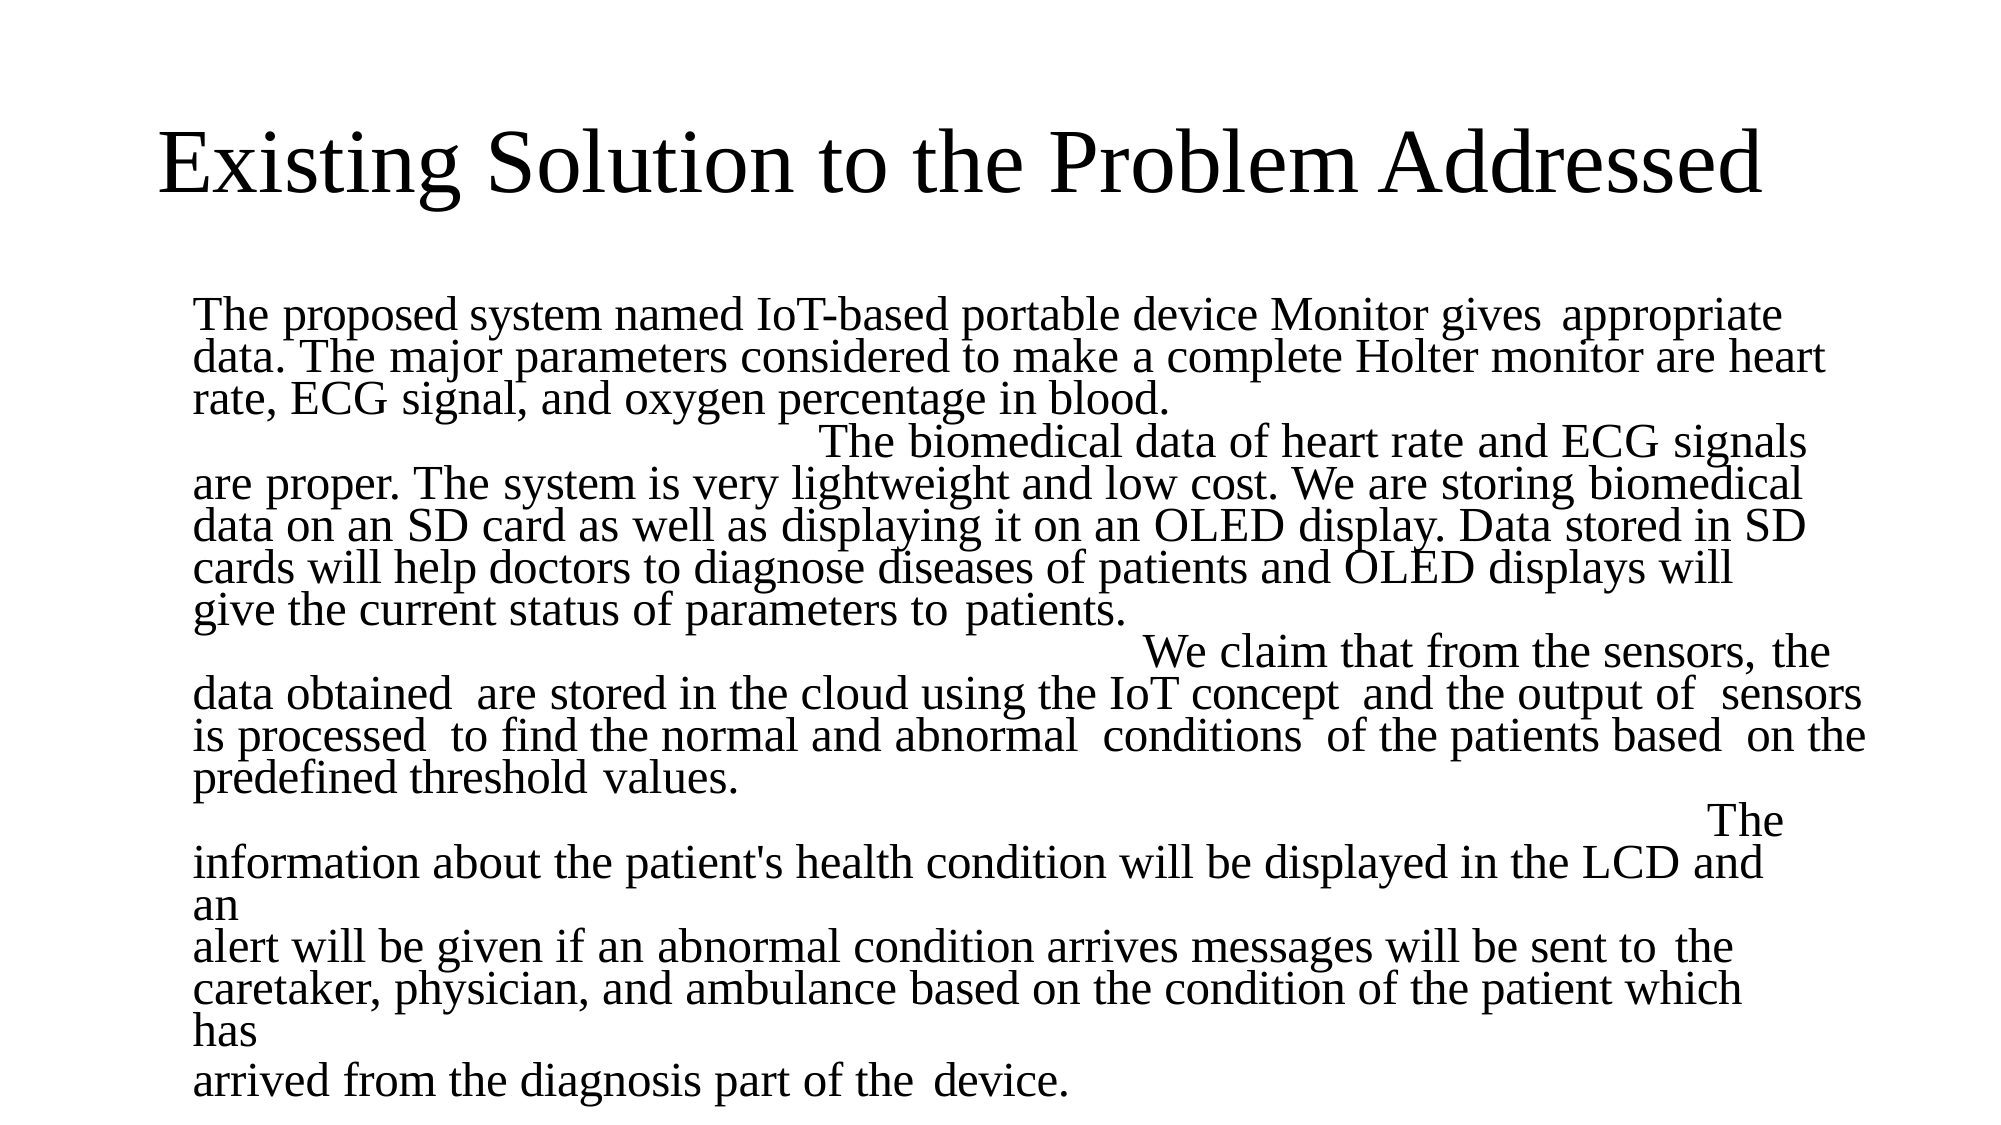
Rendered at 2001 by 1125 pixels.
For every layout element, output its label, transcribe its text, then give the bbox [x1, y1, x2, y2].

text_box The proposed system named IoT-based portable device Monitor gives appropriate data. The major parameters considered to make a complete Holter monitor are heart rate, ECG signal, and oxygen percentage in blood. The biomedical data of heart rate and ECG signals are proper. The system is very lightweight and low cost. We are storing biomedical data on an SD card as well as displaying it on an OLED display. Data stored in SD cards will help doctors to diagnose diseases of patients and OLED displays will give the current status of parameters to patients. We claim that from the sensors, the data obtained are stored in the cloud using the IoT concept and the output of sensors is processed to find the normal and abnormal conditions of the patients based on the predefined threshold values. The information about the patient's health condition will be displayed in the LCD and an alert will be given if an abnormal condition arrives messages will be sent to the caretaker, physician, and ambulance based on the condition of the patient which has arrived from the diagnosis part of the device. [190, 287, 1874, 1107]
title Existing Solution to the Problem Addressed [155, 99, 1770, 290]
